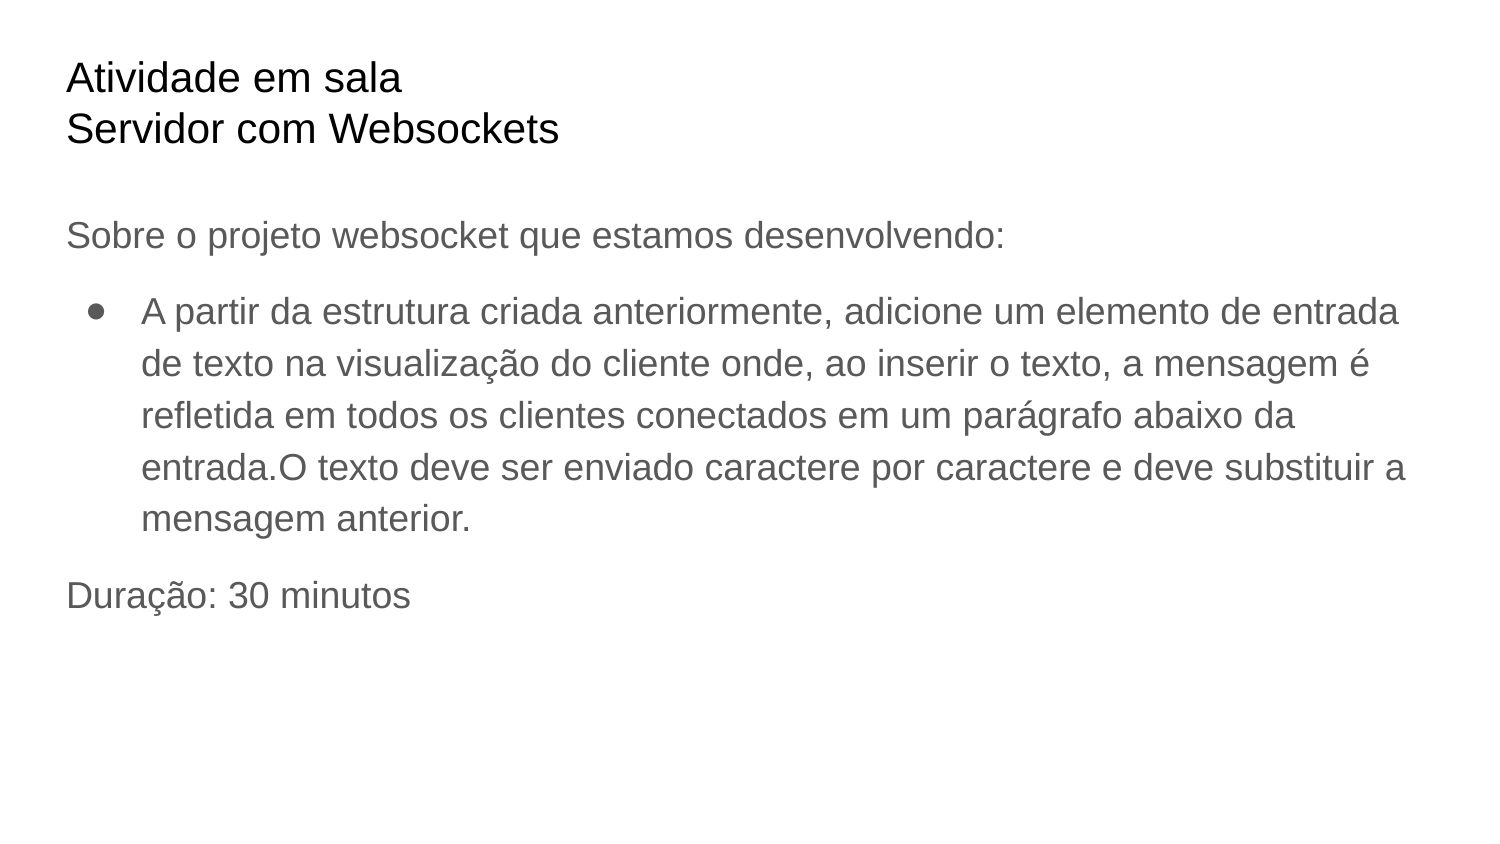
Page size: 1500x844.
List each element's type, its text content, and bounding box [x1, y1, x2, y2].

list Sobre o projeto websocket que estamos desenvolvendo: A partir da estrutura criada anteriormente, adicione um elemento de entrada de texto na visualização do cliente onde, ao inserir o texto, a mensagem é refletida em todos os clientes conectados em um parágrafo abaixo da entrada.O texto deve ser enviado caractere por caractere e deve substituir a mensagem anterior. Duração: 30 minutos [51, 189, 1449, 750]
title Atividade em sala Servidor com Websockets [51, 34, 1449, 167]
